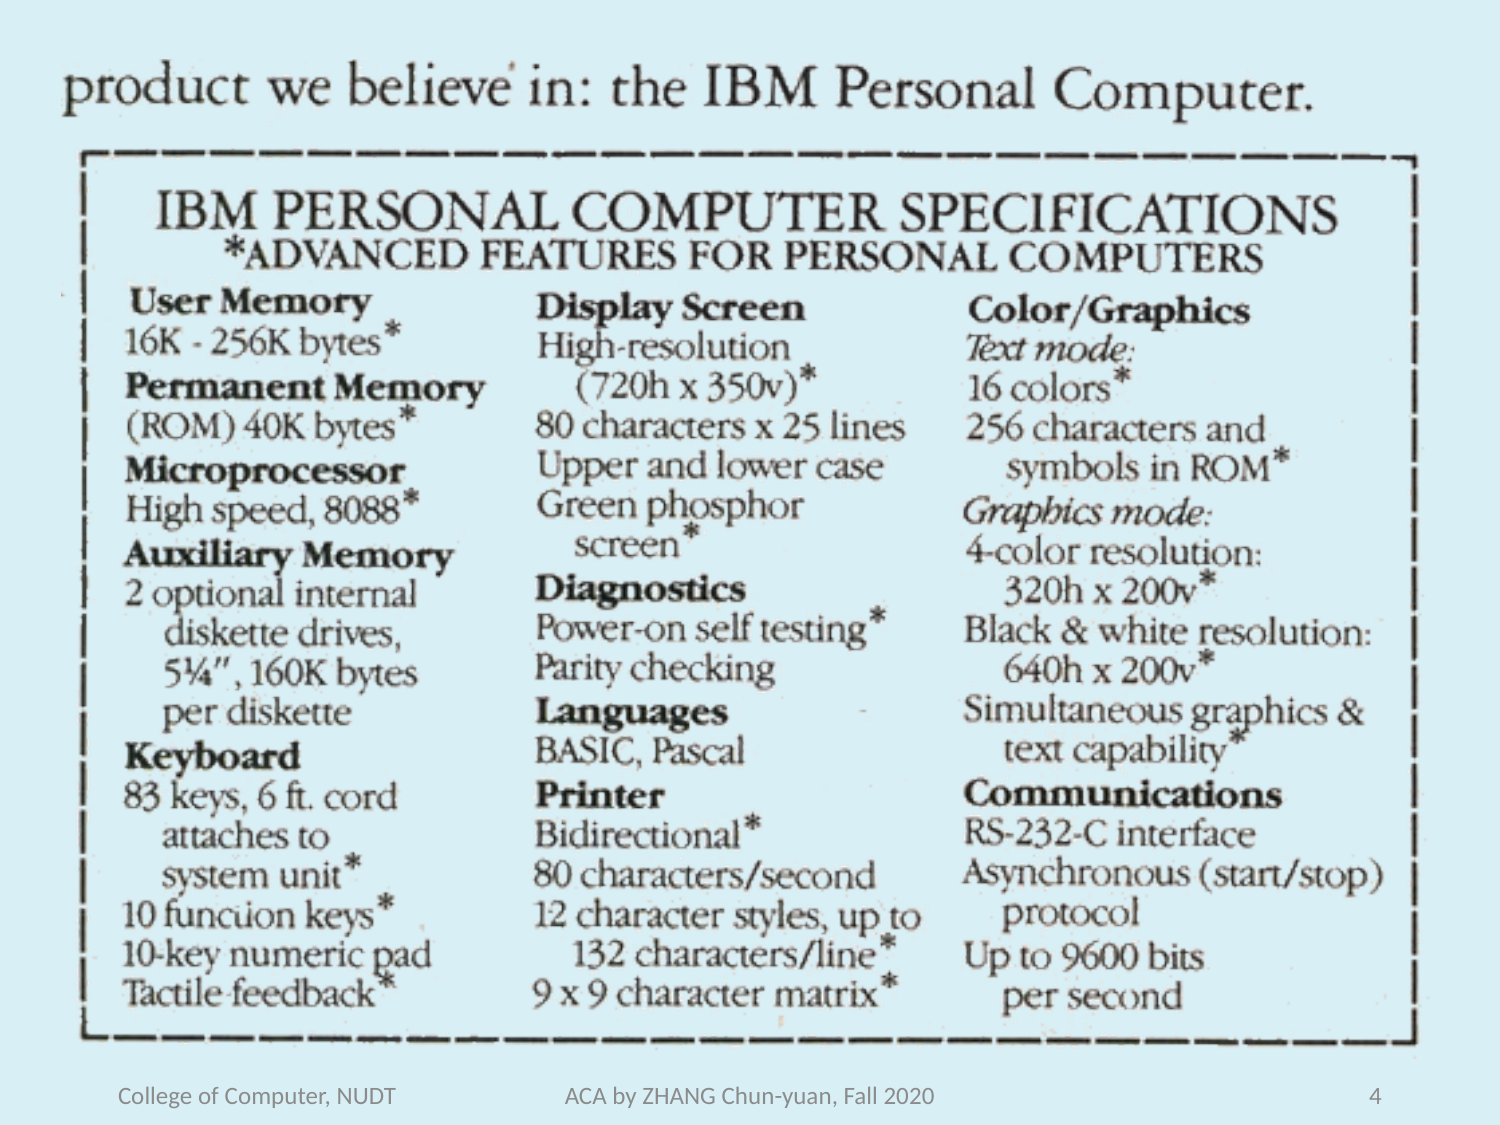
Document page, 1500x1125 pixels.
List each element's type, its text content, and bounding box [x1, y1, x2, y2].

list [61, 59, 1441, 1059]
footer ACA by ZHANG Chun-yuan, Fall 2020 [496, 1064, 1004, 1125]
slide_number College of Computer, NUDT [103, 1064, 441, 1125]
slide_number 4 [1059, 1064, 1397, 1125]
